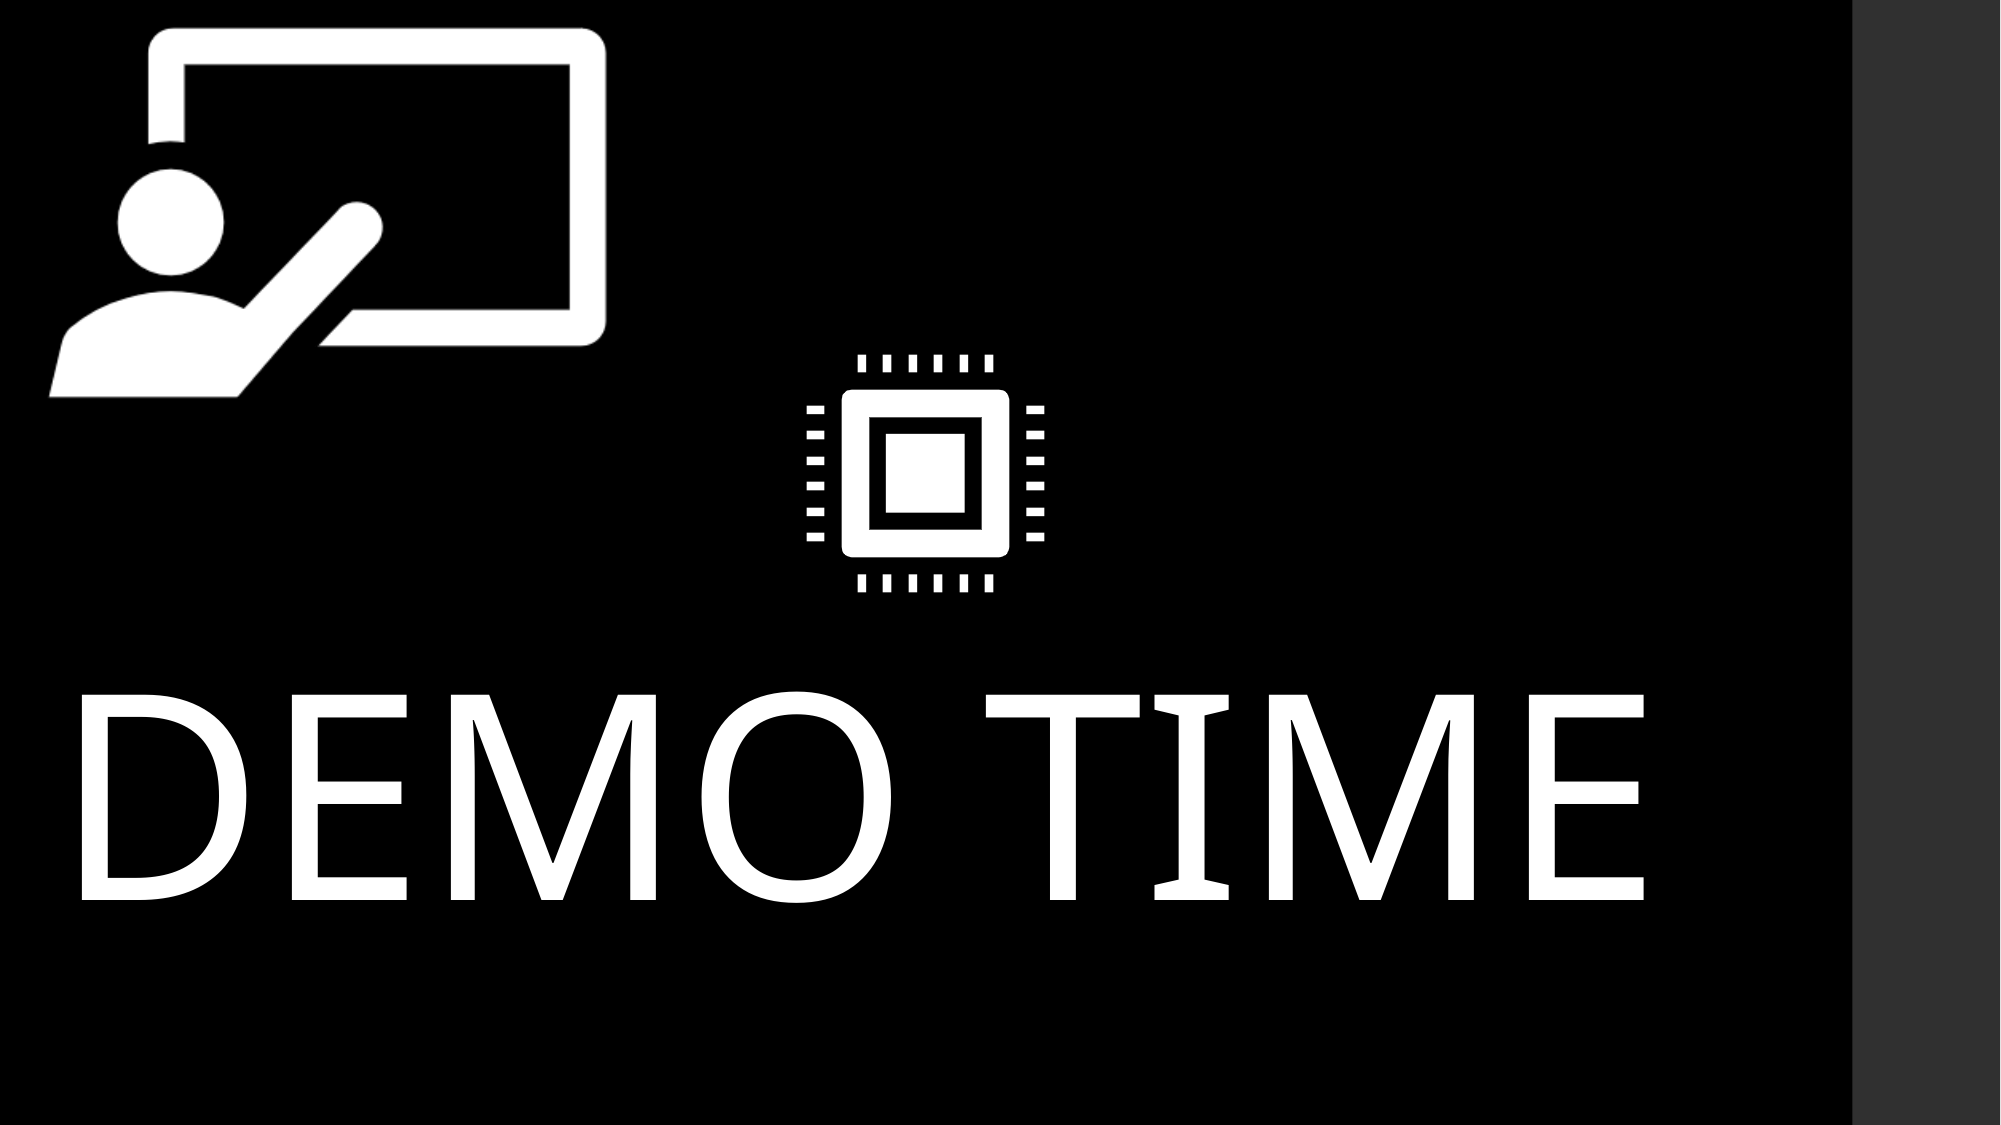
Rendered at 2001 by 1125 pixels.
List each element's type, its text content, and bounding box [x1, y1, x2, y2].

picture [21, 0, 635, 520]
text_box DEMO TIME [39, 605, 2000, 966]
picture [771, 320, 1078, 626]
